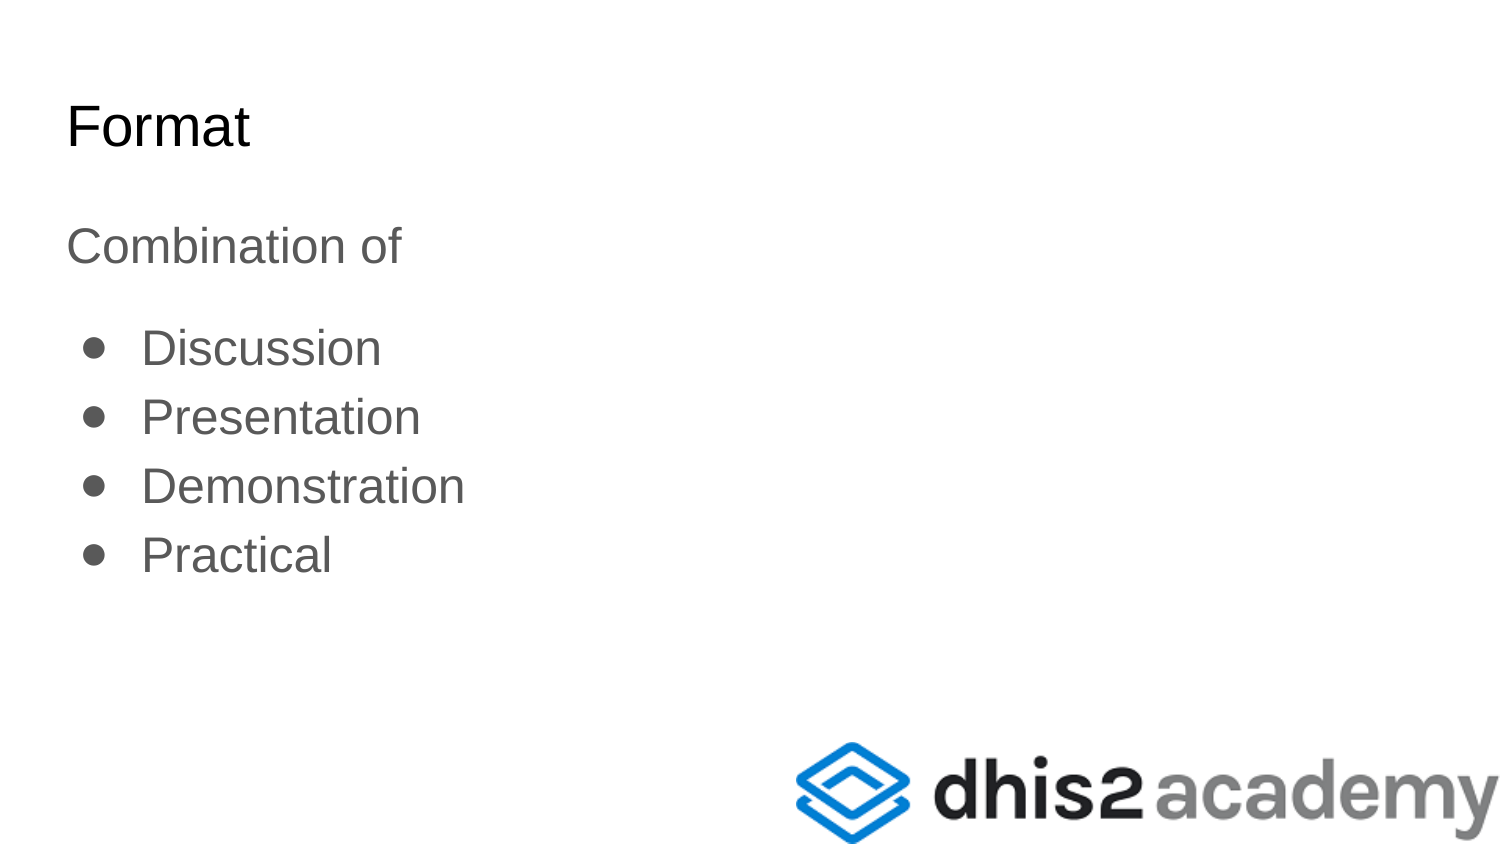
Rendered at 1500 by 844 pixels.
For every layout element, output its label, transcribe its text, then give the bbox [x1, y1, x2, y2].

picture [796, 741, 1500, 844]
list Combination of Discussion Presentation Demonstration Practical [51, 189, 1449, 678]
title Format [51, 72, 1449, 167]
